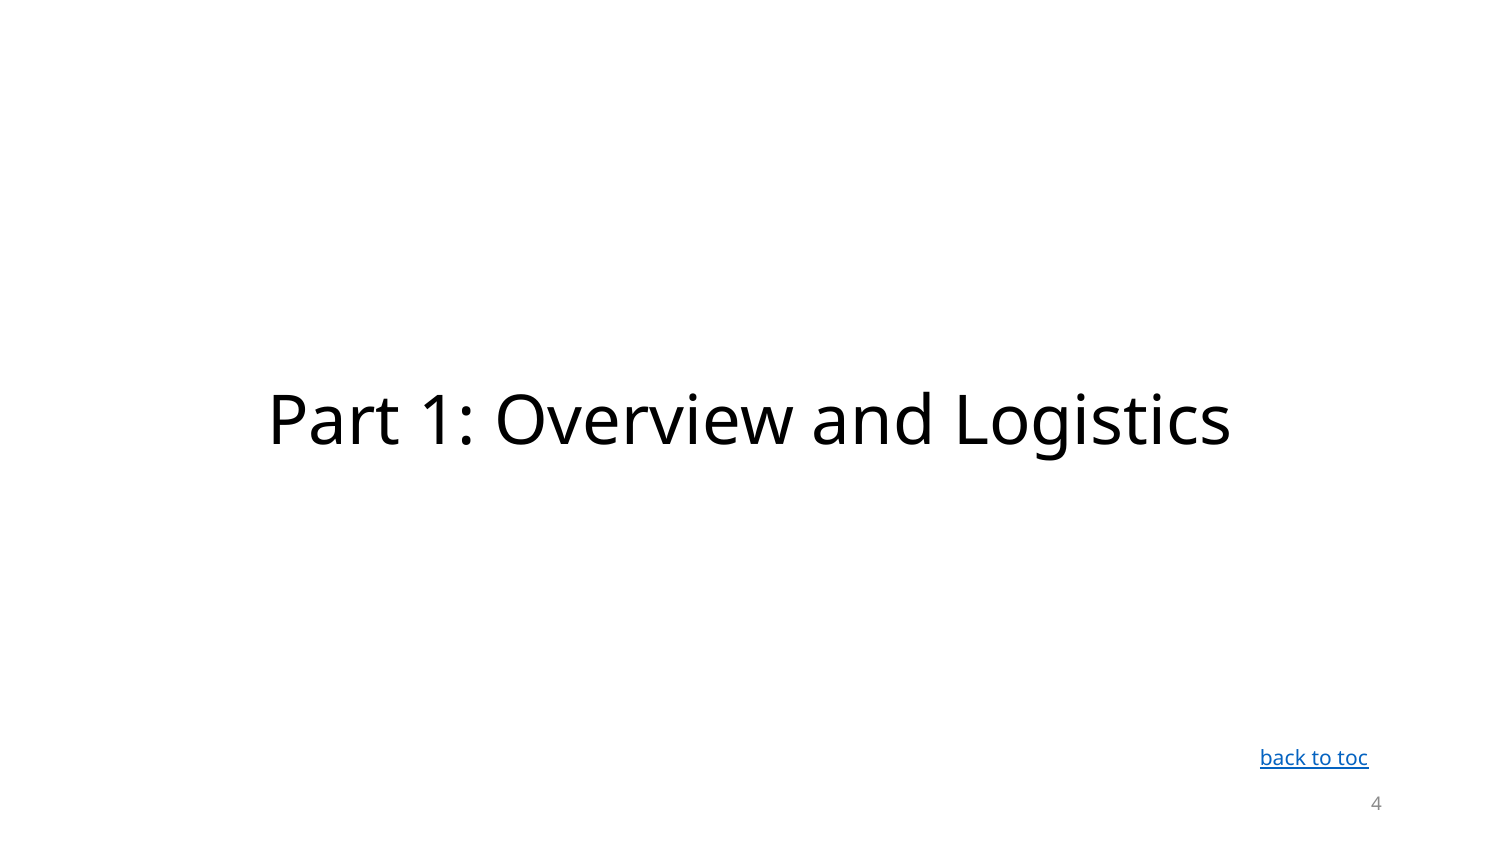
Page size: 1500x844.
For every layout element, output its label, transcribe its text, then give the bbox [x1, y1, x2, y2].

slide_number 4 [1059, 782, 1397, 827]
text_box back to toc [1245, 736, 1384, 781]
title Part 1: Overview and Logistics [103, 340, 1397, 504]
